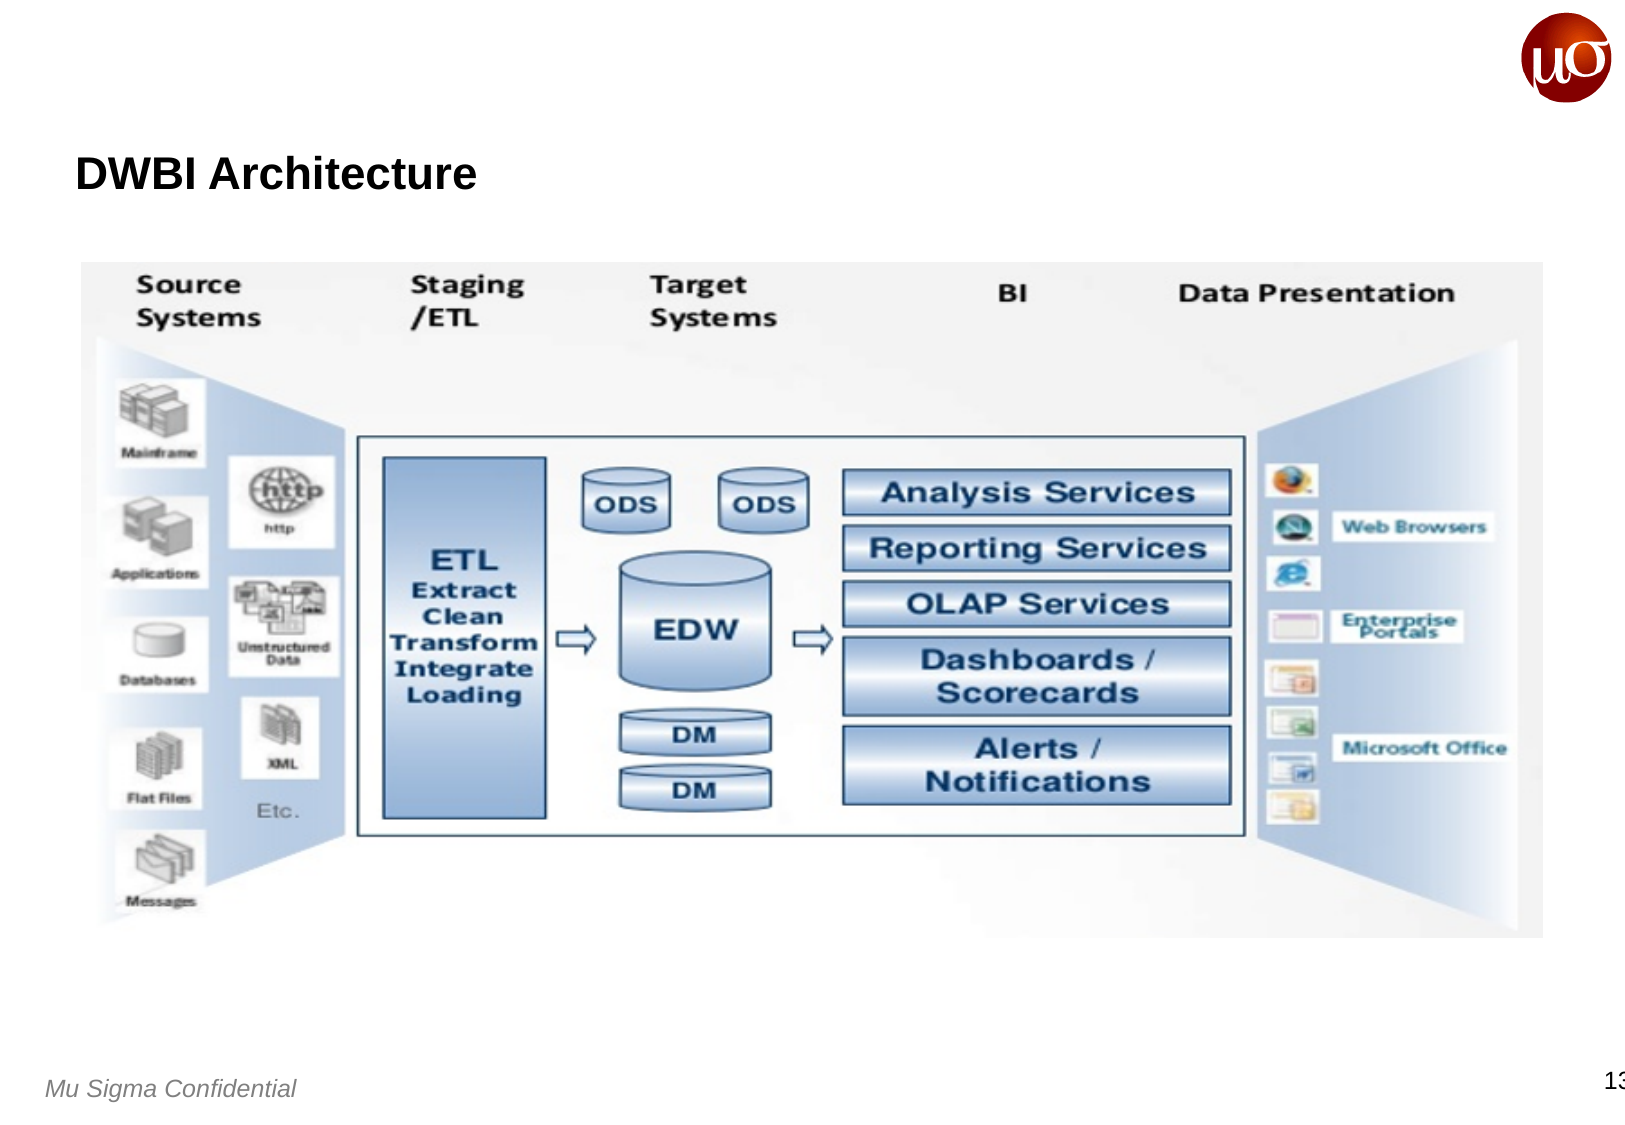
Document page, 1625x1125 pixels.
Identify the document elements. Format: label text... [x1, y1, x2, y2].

title DWBI Architecture [74, 62, 1550, 201]
picture [1516, 12, 1615, 103]
picture [80, 262, 1544, 938]
